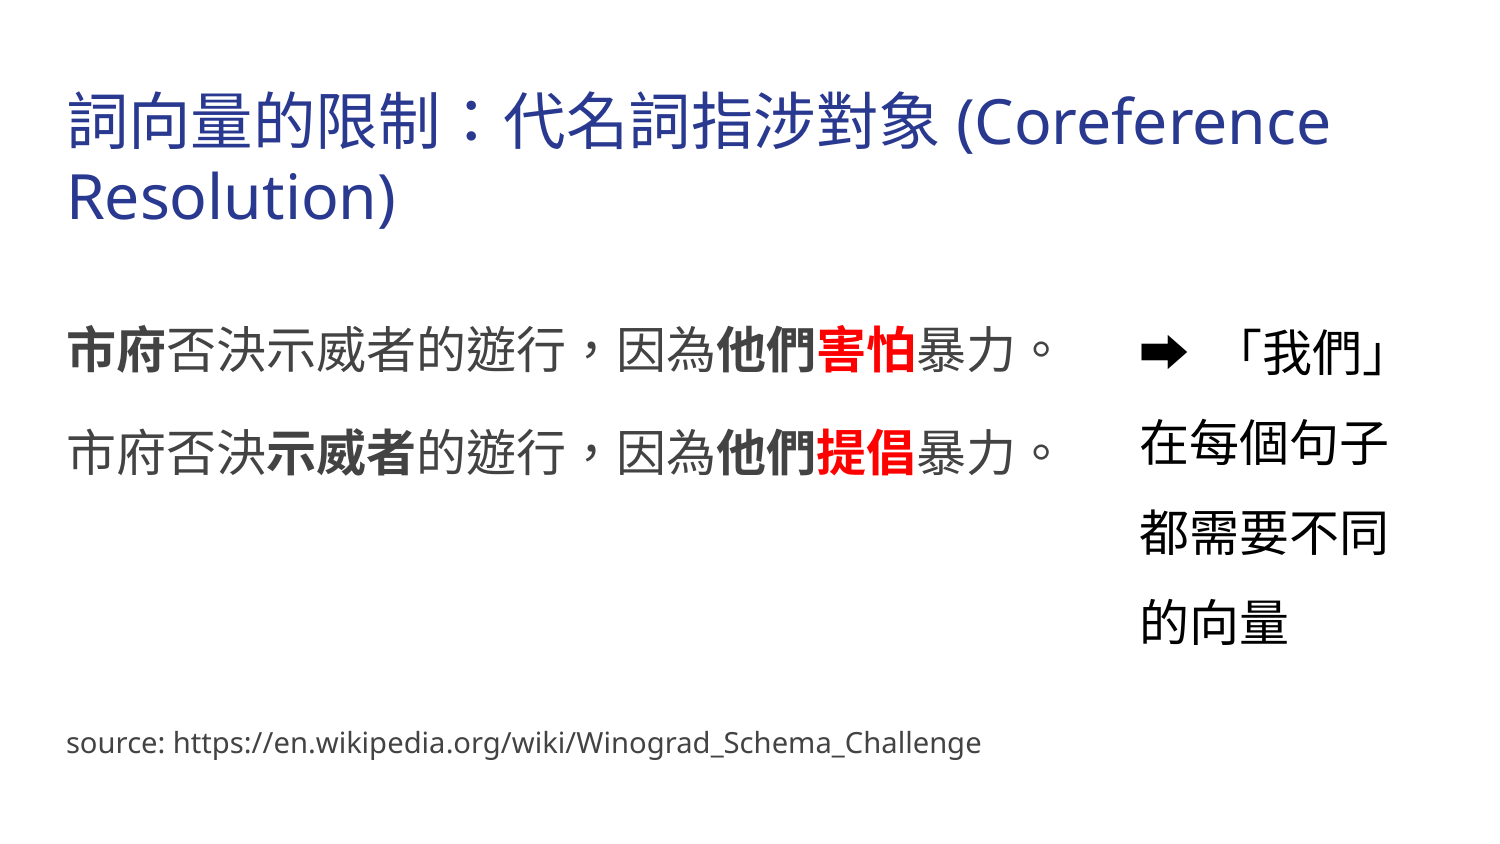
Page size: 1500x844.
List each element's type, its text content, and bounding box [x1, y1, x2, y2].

title 詞向量的限制：代名詞指涉對象(Coreference Resolution) [51, 67, 1449, 167]
list 市府否決示威者的遊行，因為他們害怕暴力。 市府否決示威者的遊行，因為他們提倡暴力。 source: https://en.wikipedia.org/wiki/Winograd_Schema_Challenge [51, 201, 1449, 750]
text_box ➡ 「我們」在每個句子都需要不同的向量 [1124, 275, 1433, 640]
